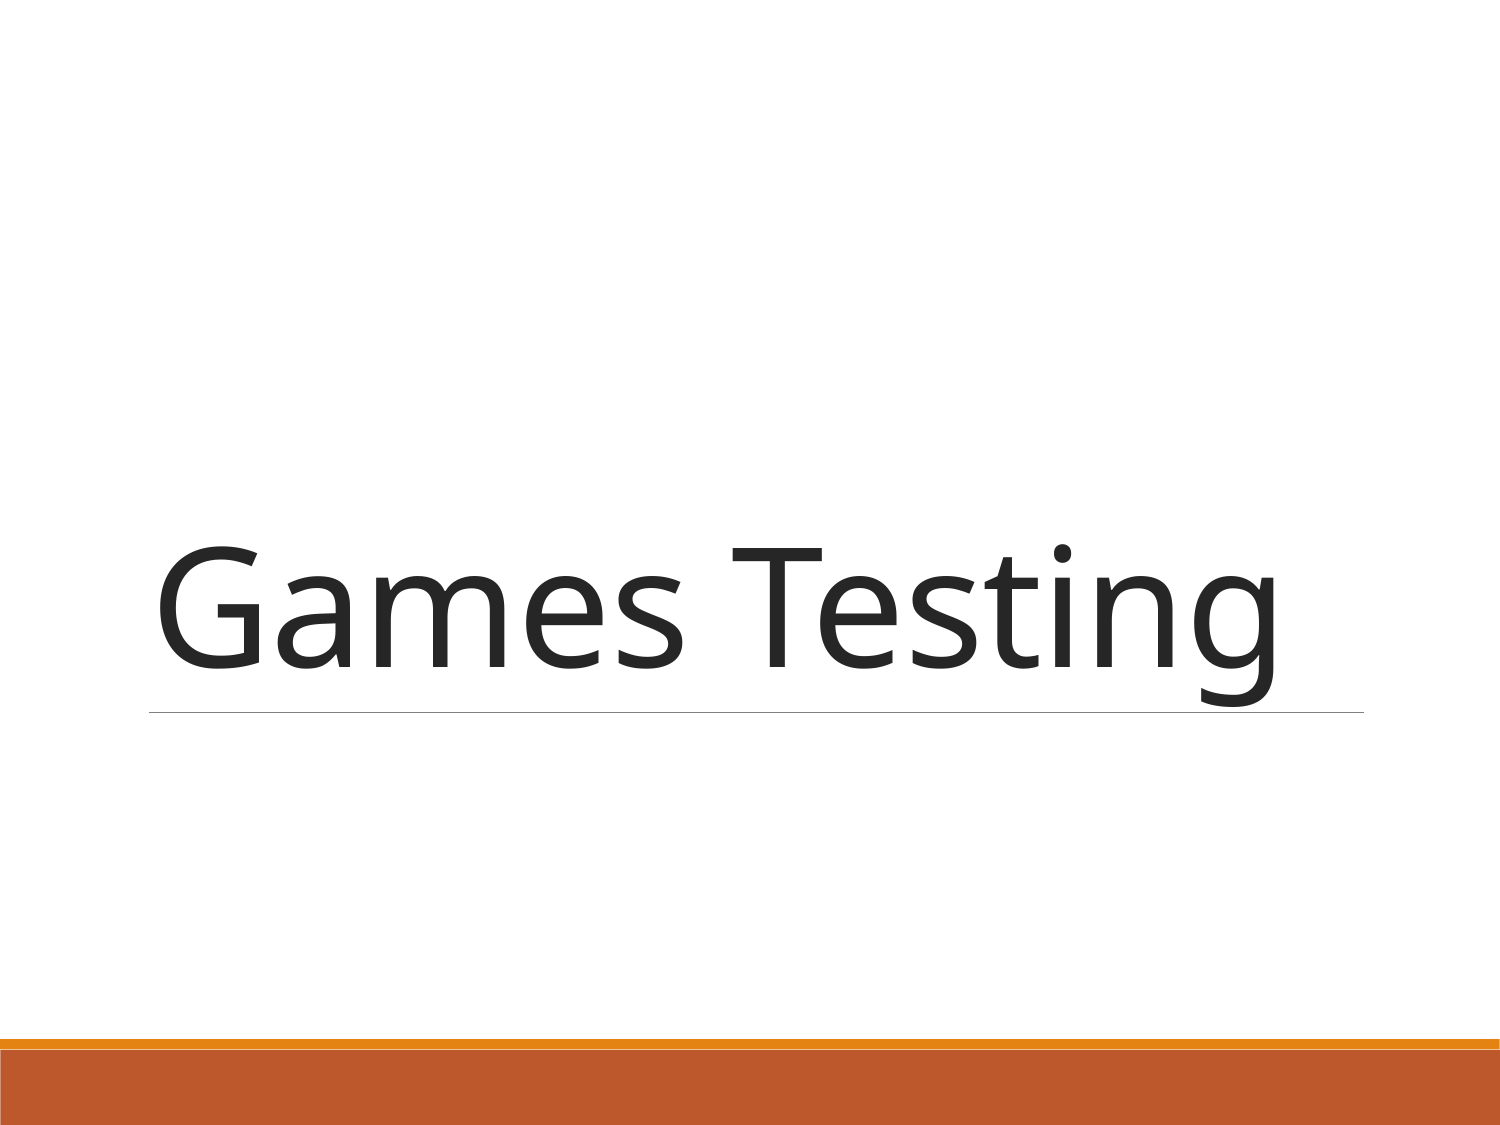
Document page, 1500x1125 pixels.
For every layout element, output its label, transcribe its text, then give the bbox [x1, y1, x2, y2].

title Games Testing [135, 124, 1373, 710]
